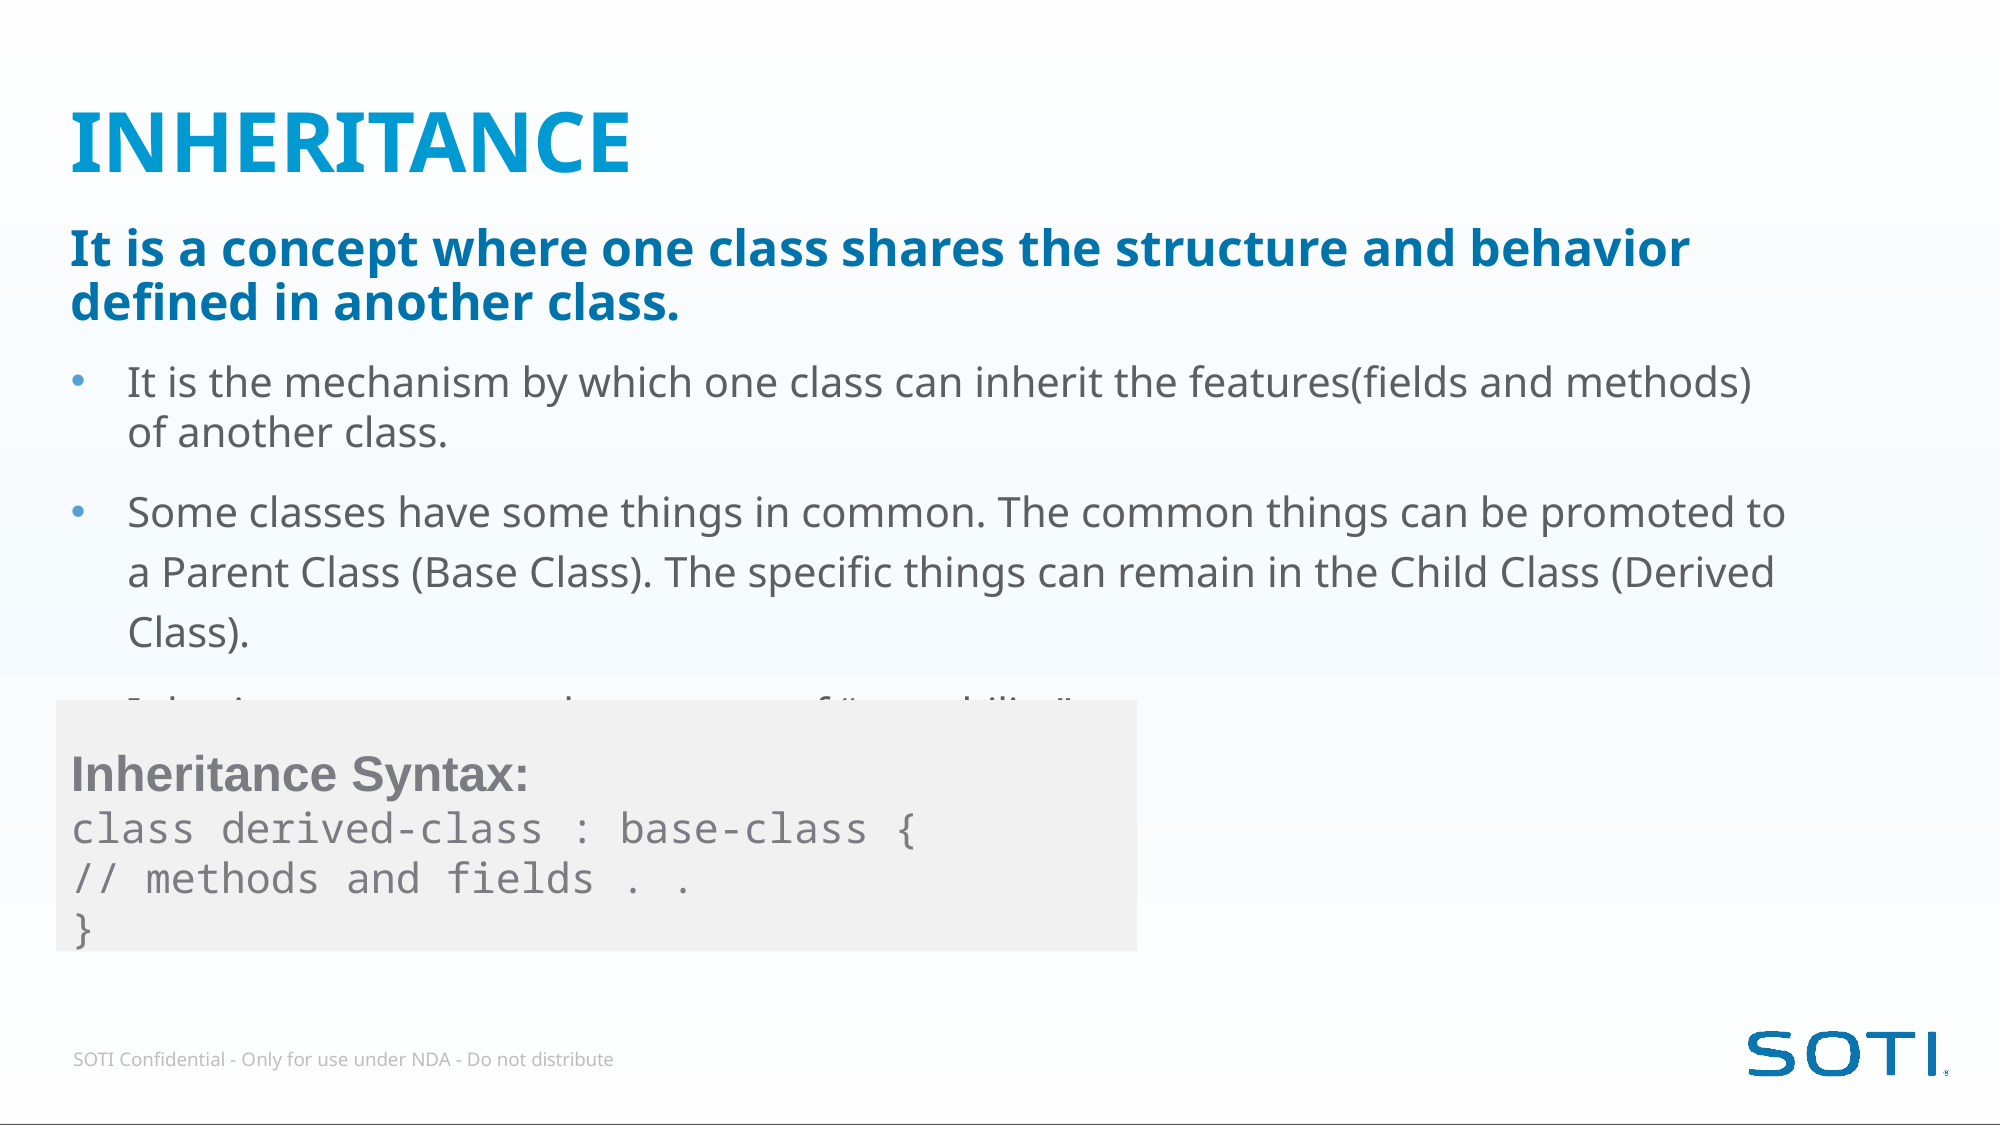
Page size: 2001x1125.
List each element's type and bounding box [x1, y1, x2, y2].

text_box [0, 0, 2000, 1125]
